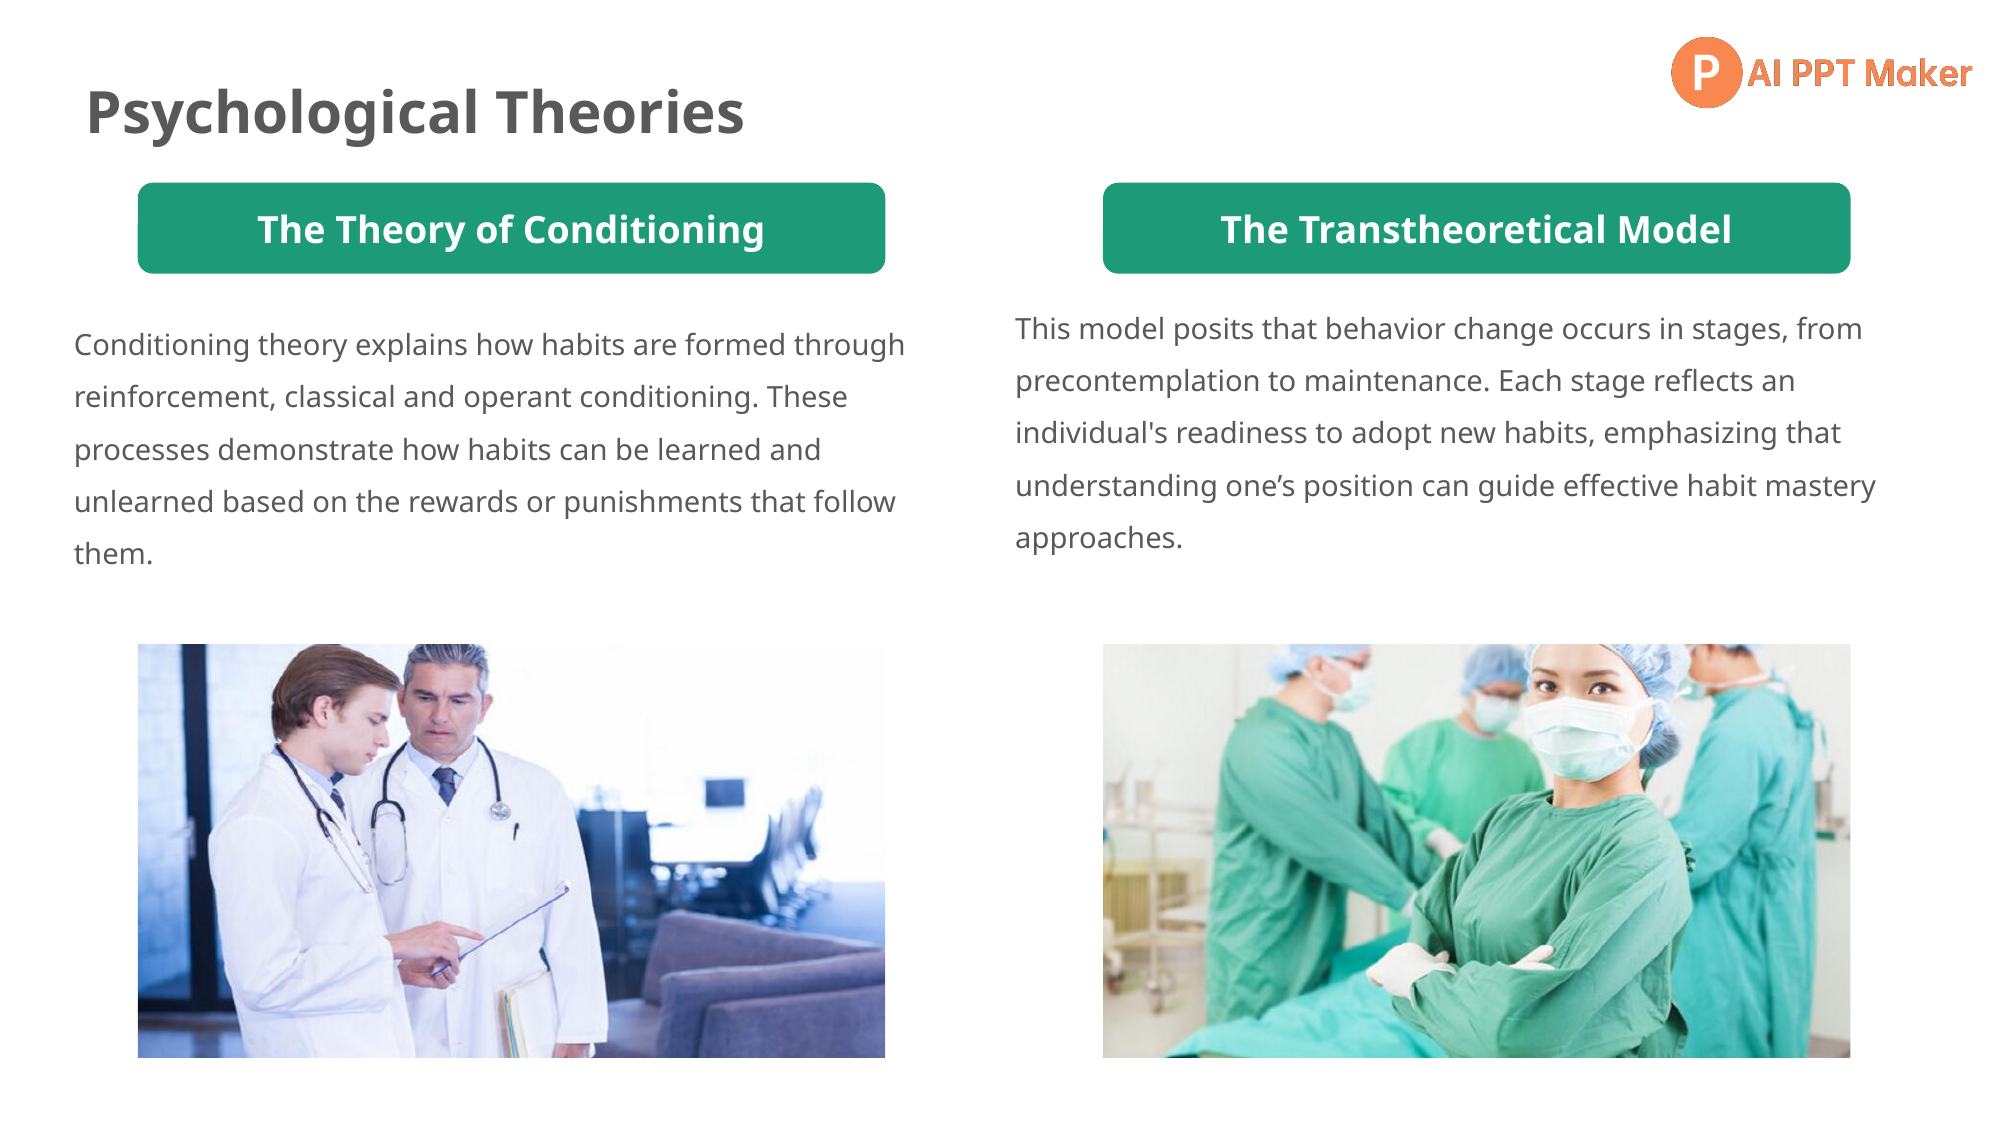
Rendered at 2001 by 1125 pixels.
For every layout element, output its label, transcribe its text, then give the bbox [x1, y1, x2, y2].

text_box [137, 644, 886, 1058]
text_box Psychological Theories [70, 67, 1489, 153]
text_box The Transtheoretical Model [1102, 182, 1851, 274]
picture [1666, 20, 1980, 125]
text_box The Theory of Conditioning [137, 182, 886, 274]
text_box This model posits that behavior change occurs in stages, from precontemplation to maintenance. Each stage reflects an individual's readiness to adopt new habits, emphasizing that understanding one’s position can guide effective habit mastery approaches. [1000, 285, 1930, 563]
text_box Conditioning theory explains how habits are formed through reinforcement, classical and operant conditioning. These processes demonstrate how habits can be learned and unlearned based on the rewards or punishments that follow them. [58, 301, 965, 579]
text_box [1103, 644, 1851, 1058]
